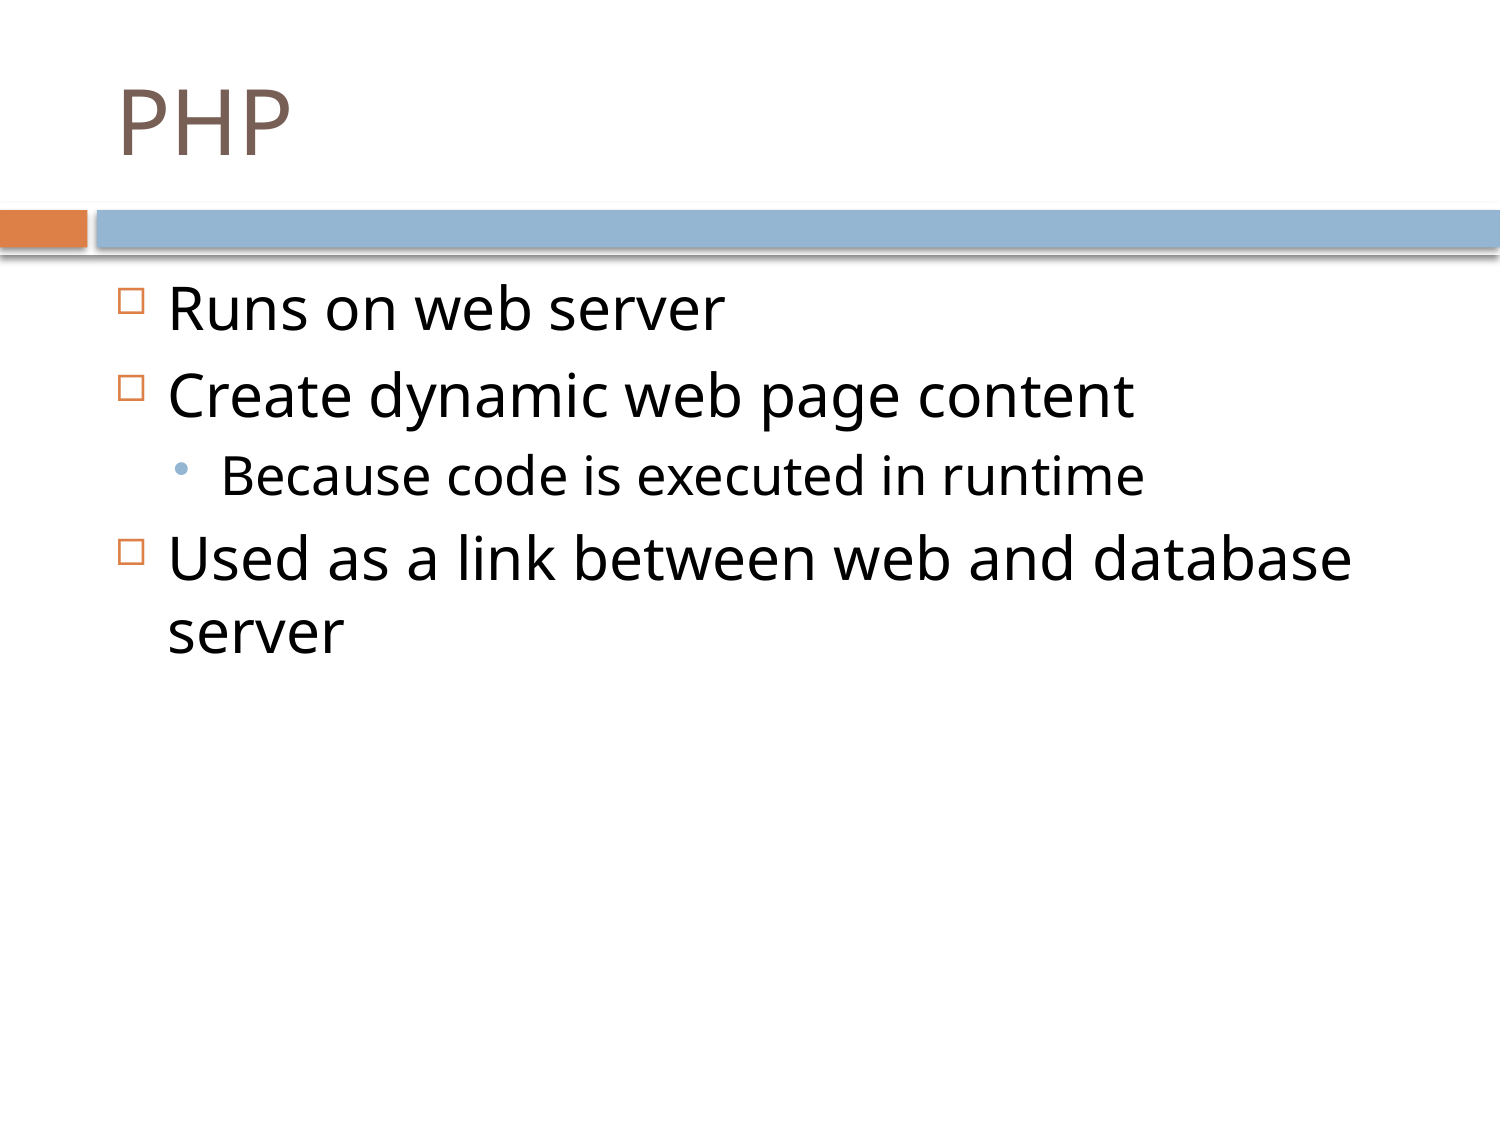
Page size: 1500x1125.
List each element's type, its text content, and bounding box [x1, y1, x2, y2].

list Runs on web server Create dynamic web page content Because code is executed in runtime Used as a link between web and database server [100, 262, 1438, 1000]
title PHP [100, 37, 1438, 200]
